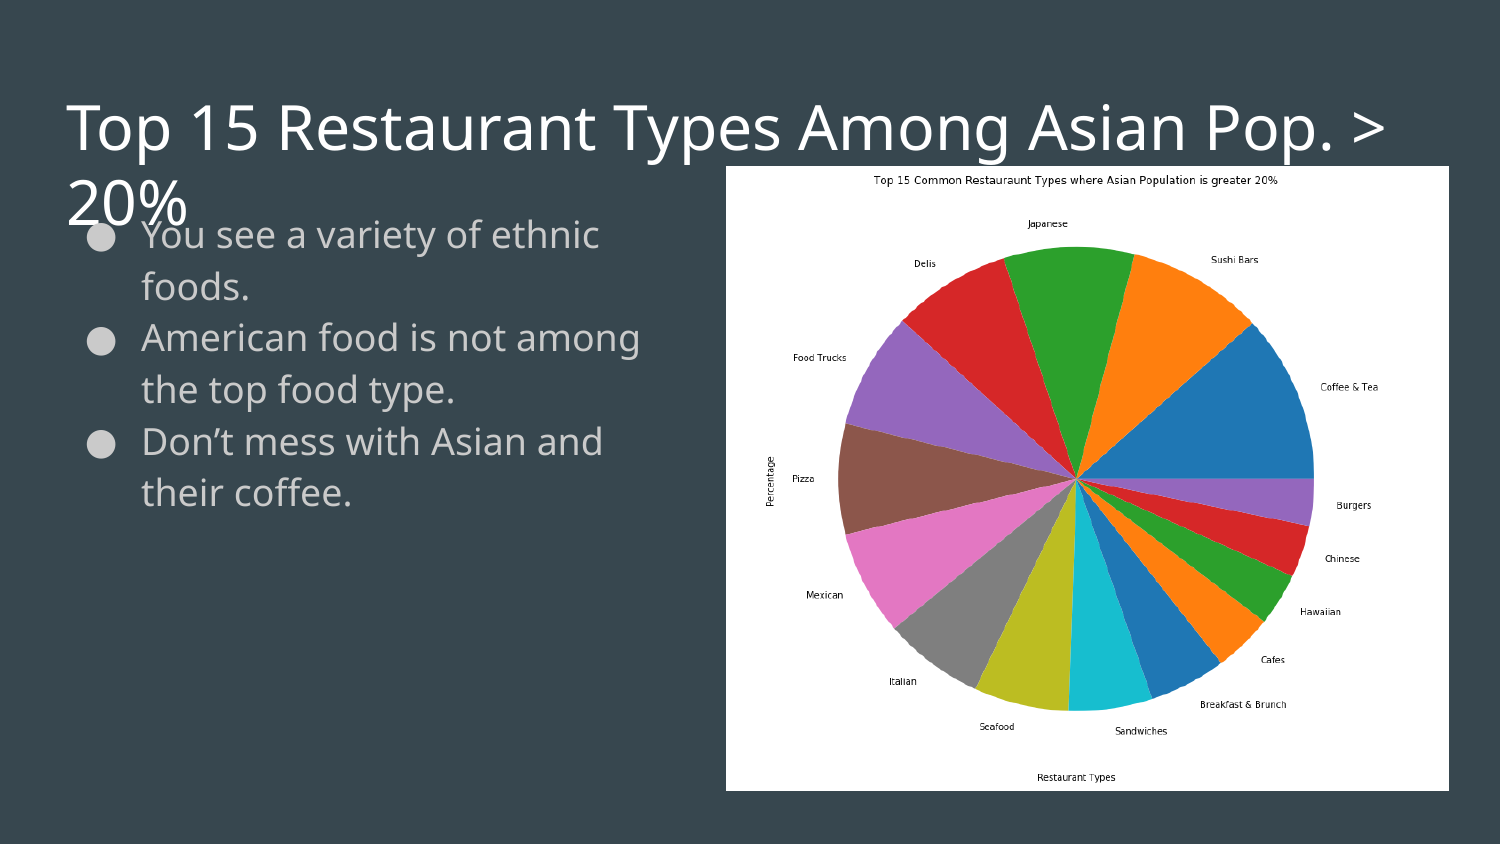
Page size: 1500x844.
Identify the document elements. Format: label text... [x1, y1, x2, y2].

title Top 15 Restaurant Types Among Asian Pop. > 20% [51, 72, 1449, 167]
picture [726, 166, 1450, 791]
list You see a variety of ethnic foods. American food is not among the top food type. Don’t mess with Asian and their coffee. [51, 189, 706, 750]
